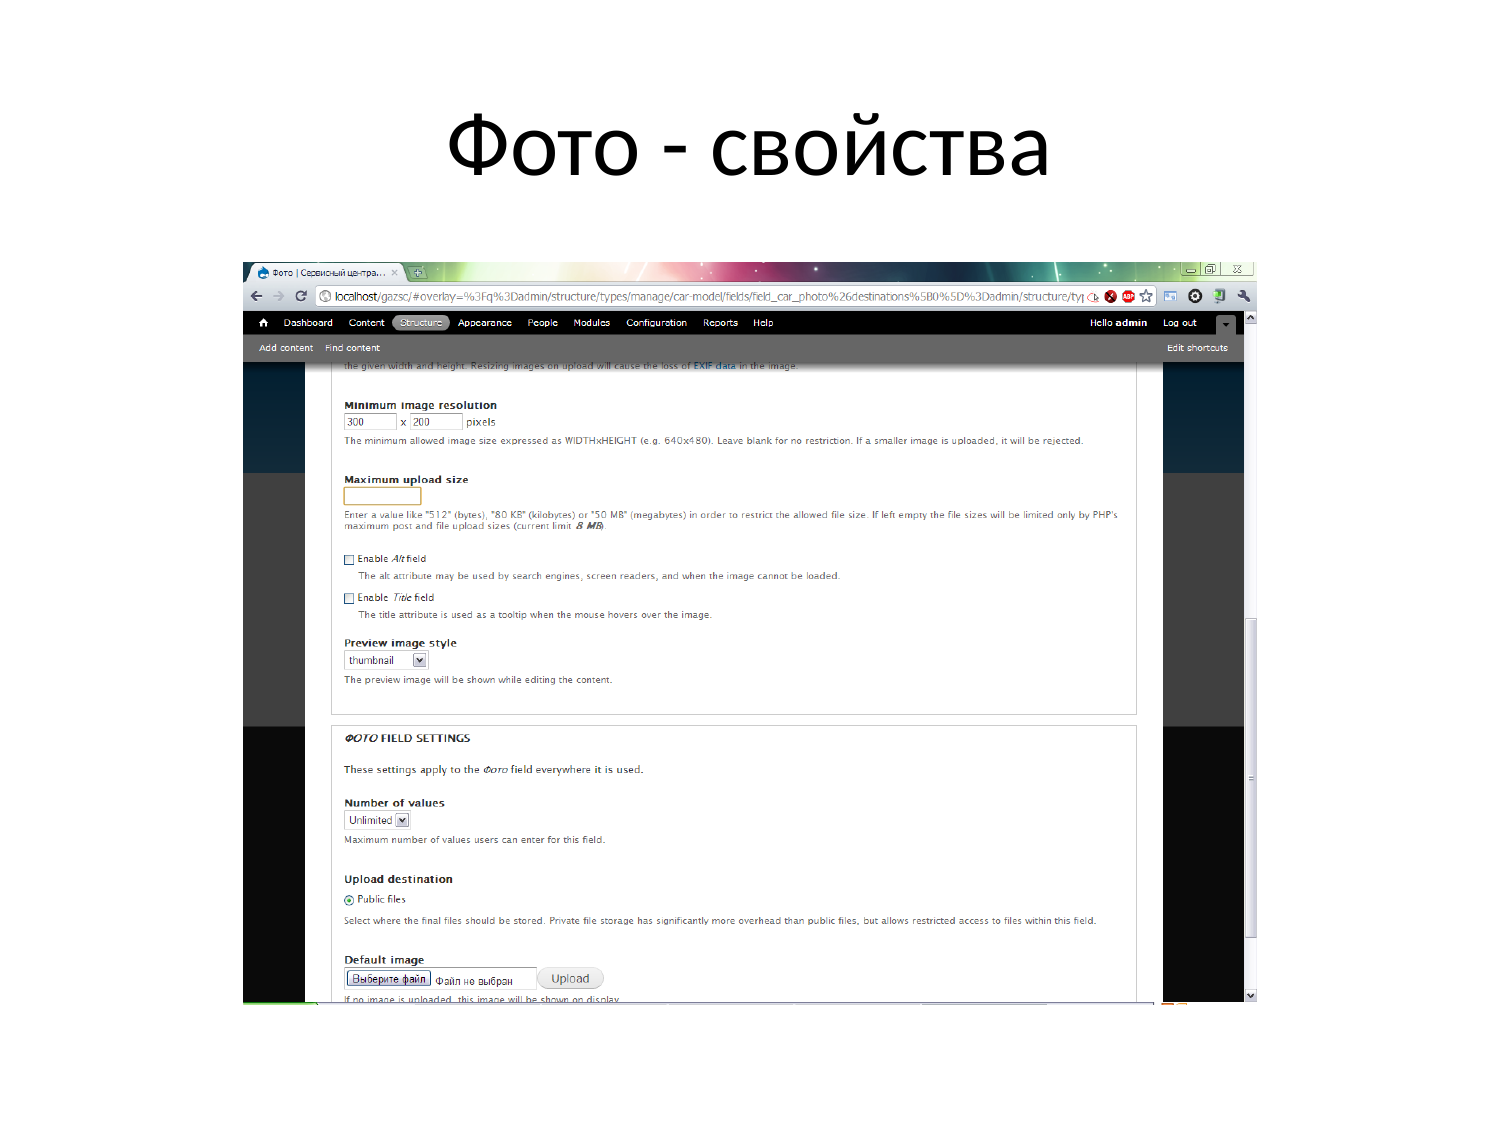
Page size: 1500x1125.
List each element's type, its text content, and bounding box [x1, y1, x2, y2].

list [243, 262, 1257, 1006]
title Фото - свойства [75, 45, 1425, 233]
